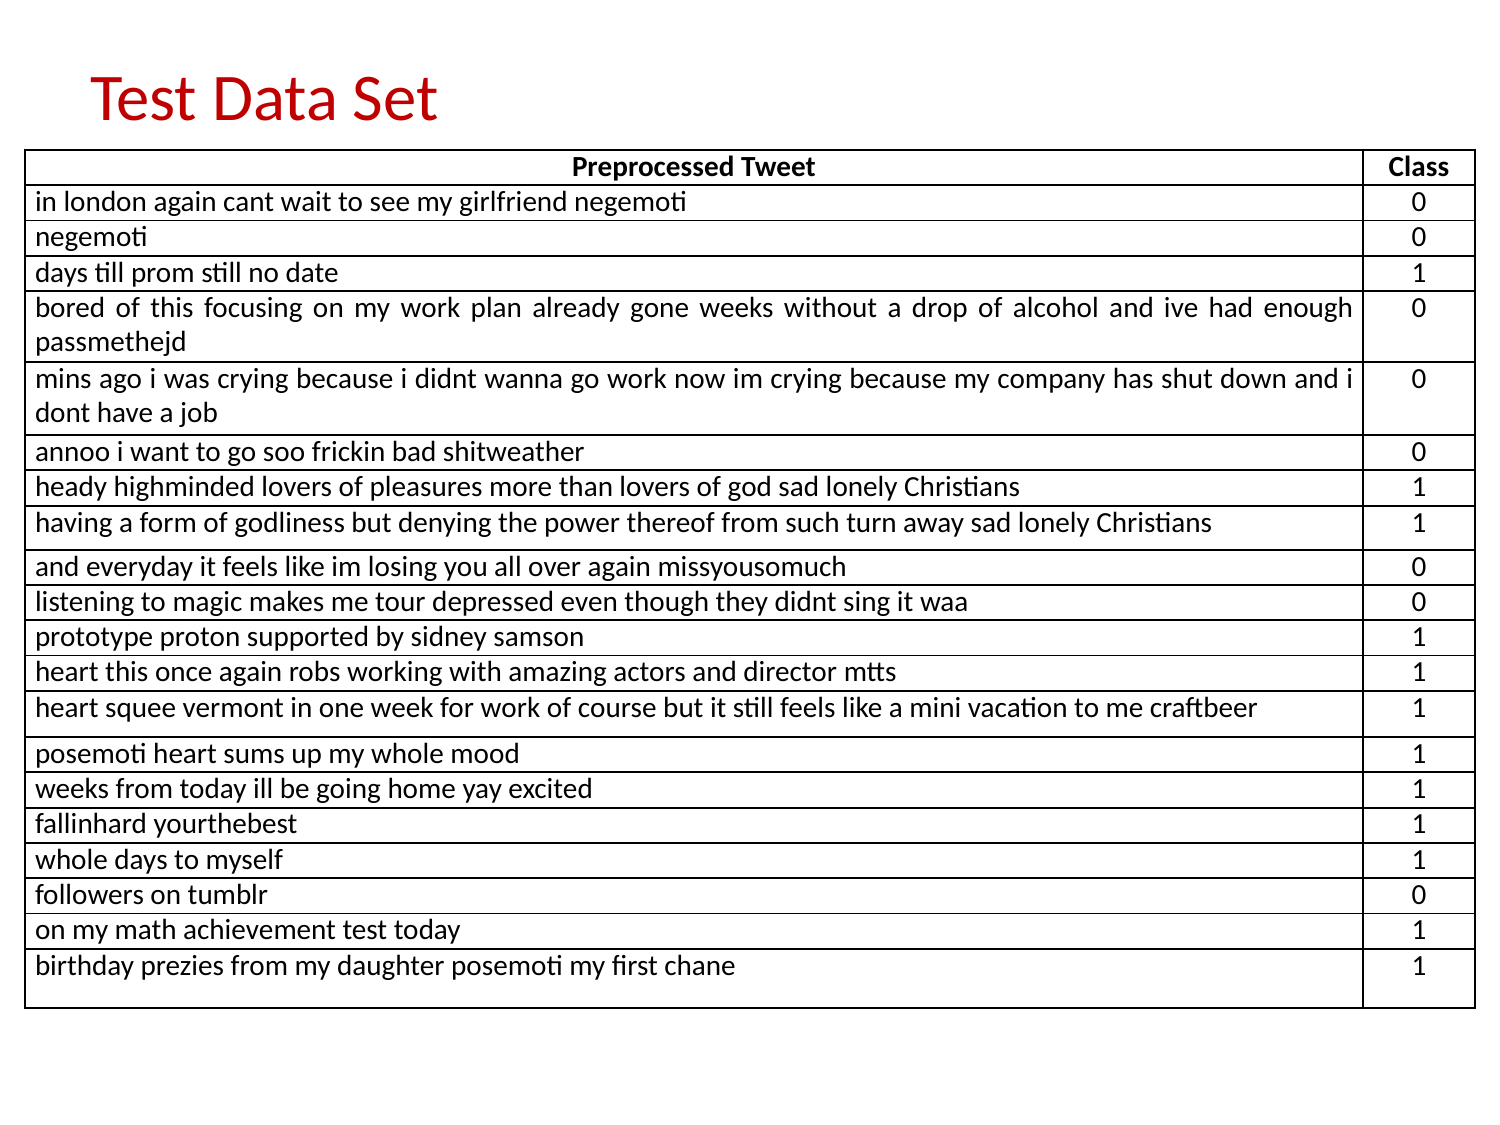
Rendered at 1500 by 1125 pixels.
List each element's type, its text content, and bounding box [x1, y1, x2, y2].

table_cell and everyday it feels like im losing you all over again missyousomuch [26, 551, 1362, 584]
table_cell 1 [1364, 507, 1474, 549]
table_cell 1 [1364, 914, 1474, 948]
table_cell 1 [1364, 844, 1474, 877]
table_cell weeks from today ill be going home yay excited [26, 773, 1362, 807]
table_cell 0 [1364, 436, 1474, 469]
table_cell having a form of godliness but denying the power thereof from such turn away sad lonely Christians [26, 507, 1362, 549]
table_cell listening to magic makes me tour depressed even though they didnt sing it waa [26, 586, 1362, 619]
table_header Preprocessed Tweet [26, 151, 1362, 184]
table_cell negemoti [26, 221, 1362, 255]
table_cell 1 [1364, 738, 1474, 771]
table_cell days till prom still no date [26, 257, 1362, 290]
table_cell 0 [1364, 292, 1474, 361]
table_cell in london again cant wait to see my girlfriend negemoti [26, 186, 1362, 220]
table_cell 1 [1364, 257, 1474, 290]
table_cell 0 [1364, 586, 1474, 619]
table_cell mins ago i was crying because i didnt wanna go work now im crying because my company has shut down and i dont have a job [26, 363, 1362, 434]
table_cell prototype proton supported by sidney samson [26, 621, 1362, 655]
title Test Data Set [75, 0, 1425, 149]
table_cell followers on tumblr [26, 879, 1362, 913]
table_cell 1 [1364, 773, 1474, 807]
table_cell whole days to myself [26, 844, 1362, 877]
table_cell 1 [1364, 471, 1474, 505]
table_cell bored of this focusing on my work plan already gone weeks without a drop of alcohol and ive had enough passmethejd [26, 292, 1362, 361]
table_cell 1 [1364, 950, 1474, 1007]
table_cell on my math achievement test today [26, 914, 1362, 948]
table_header Class [1364, 151, 1474, 184]
table_cell heady highminded lovers of pleasures more than lovers of god sad lonely Christians [26, 471, 1362, 505]
table_cell birthday prezies from my daughter posemoti my first chane [26, 950, 1362, 1007]
table_cell 0 [1364, 186, 1474, 220]
table_cell 1 [1364, 809, 1474, 842]
table_cell 0 [1364, 879, 1474, 913]
table_cell fallinhard yourthebest [26, 809, 1362, 842]
table_cell 0 [1364, 551, 1474, 584]
table_cell heart squee vermont in one week for work of course but it still feels like a mini vacation to me craftbeer [26, 692, 1362, 736]
table_cell heart this once again robs working with amazing actors and director mtts [26, 656, 1362, 690]
table_cell 0 [1364, 363, 1474, 434]
table_cell 1 [1364, 621, 1474, 655]
table_cell 1 [1364, 692, 1474, 736]
table_cell 1 [1364, 656, 1474, 690]
table_cell 0 [1364, 221, 1474, 255]
table_cell annoo i want to go soo frickin bad shitweather [26, 436, 1362, 469]
table_cell posemoti heart sums up my whole mood [26, 738, 1362, 771]
